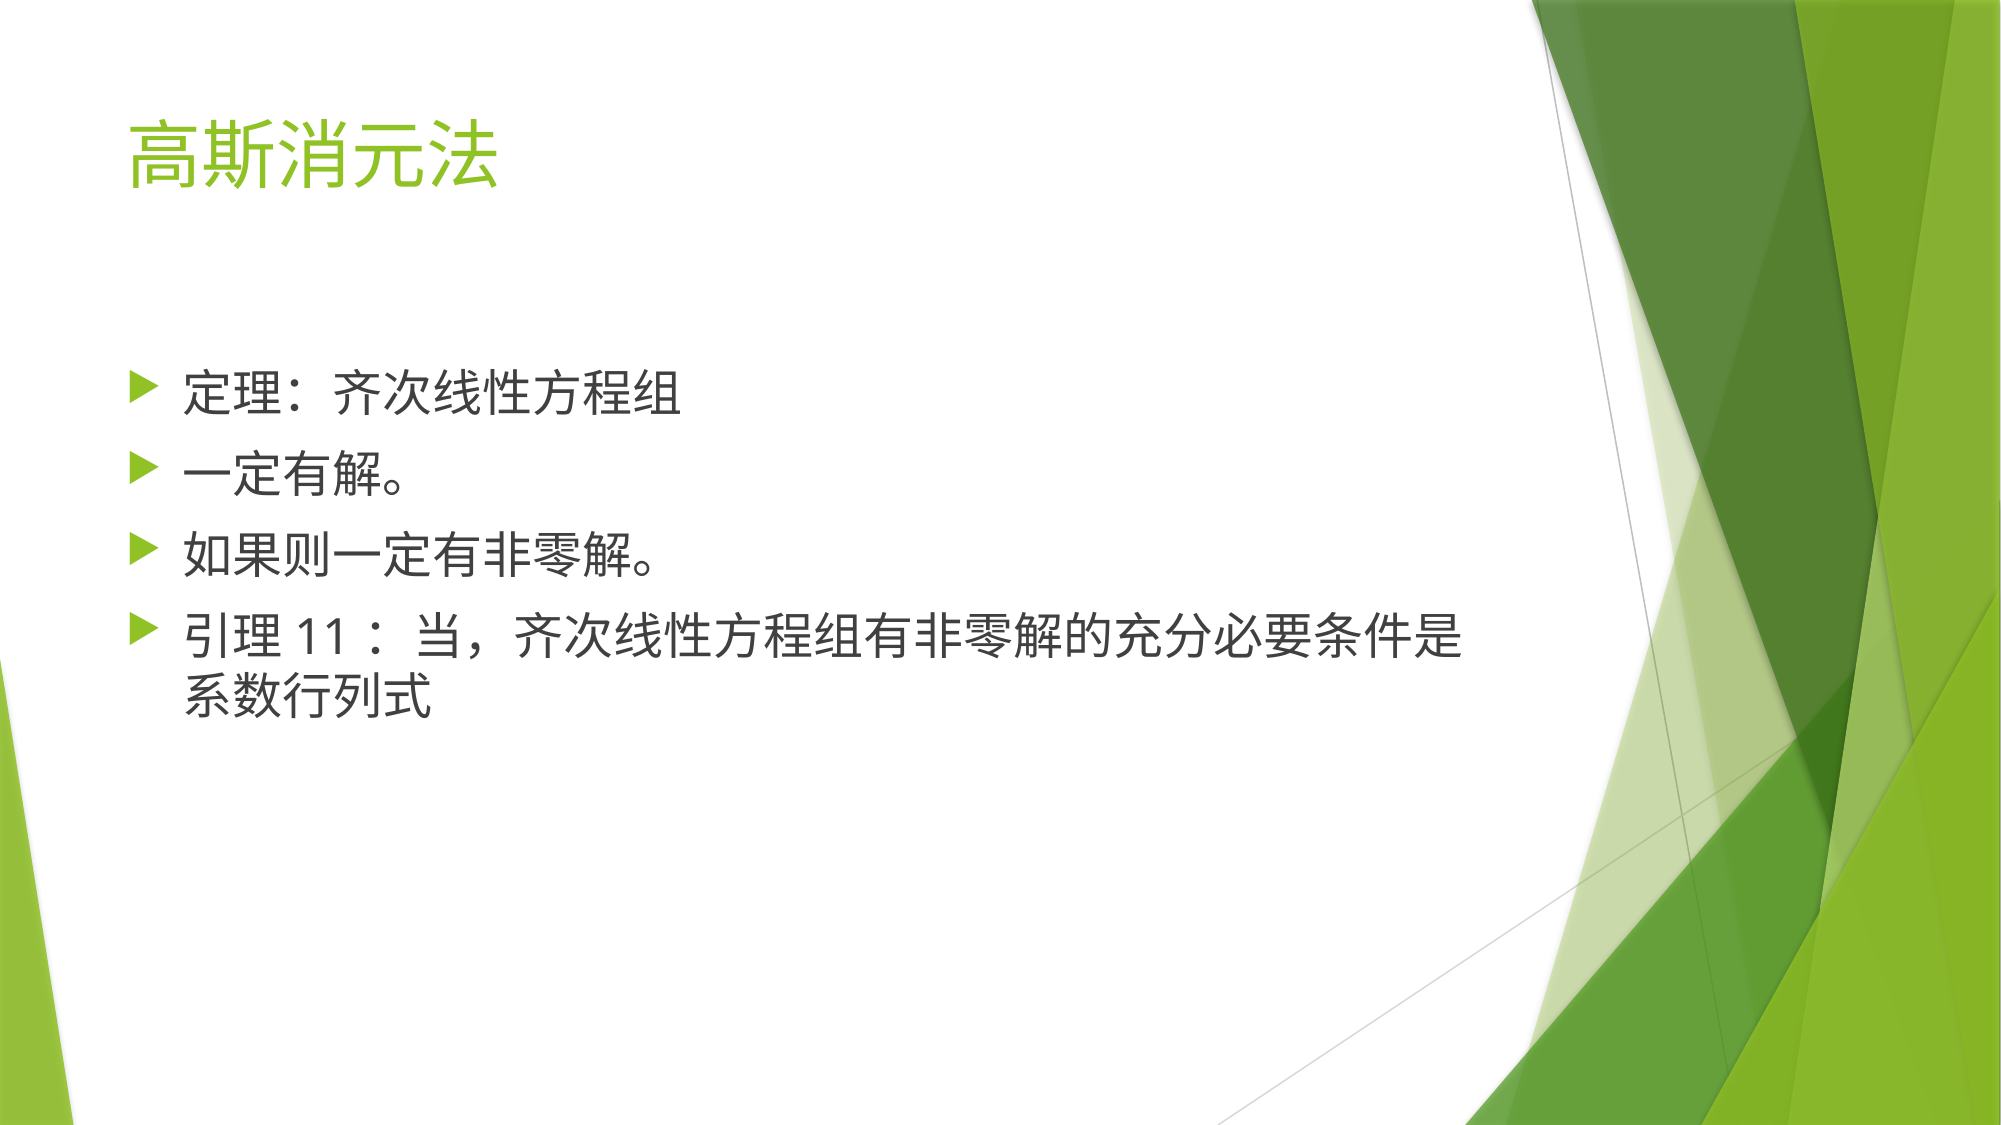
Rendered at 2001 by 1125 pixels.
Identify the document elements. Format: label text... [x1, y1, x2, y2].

title 高斯消元法 [111, 99, 1522, 317]
